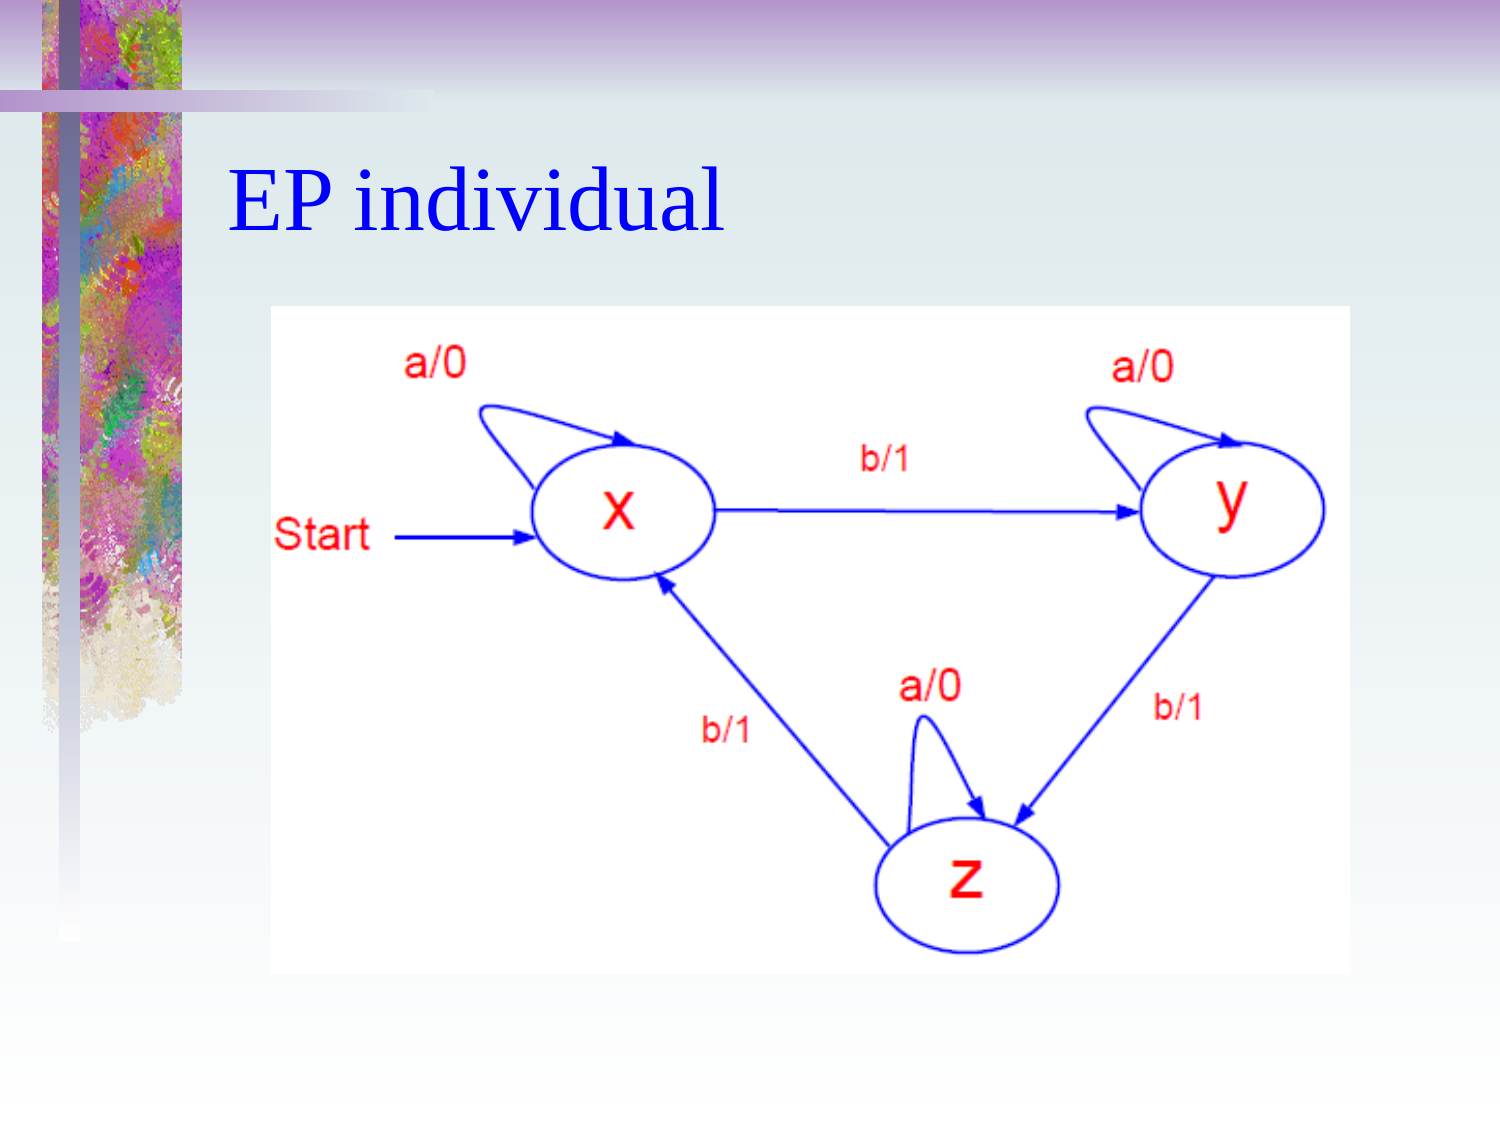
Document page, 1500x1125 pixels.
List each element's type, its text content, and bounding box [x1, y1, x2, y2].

picture [271, 306, 1351, 976]
picture [80, 111, 182, 821]
picture [42, 111, 59, 821]
picture [80, 0, 182, 90]
picture [42, 0, 59, 90]
title EP individual [212, 99, 1488, 288]
